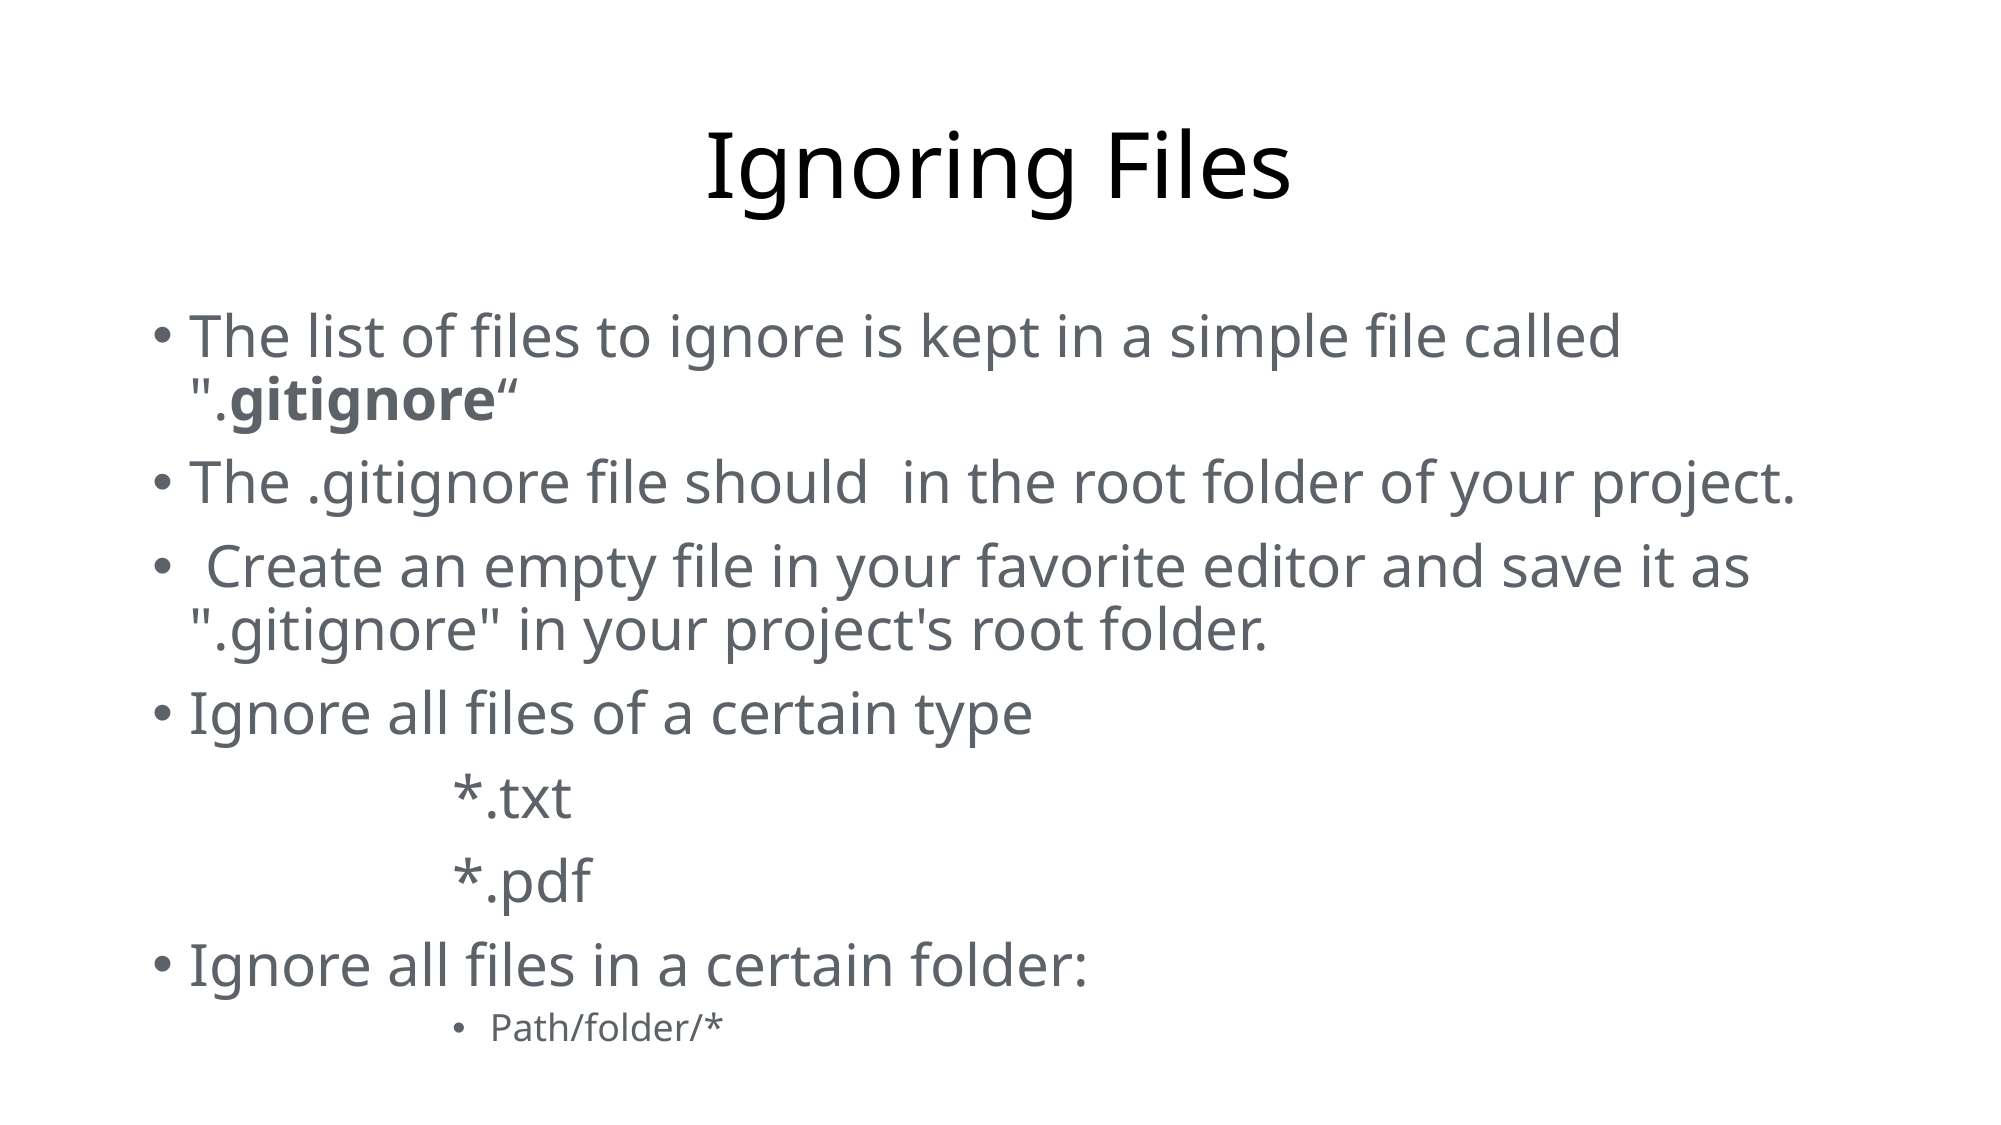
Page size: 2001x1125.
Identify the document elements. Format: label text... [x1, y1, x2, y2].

title Ignoring Files [137, 59, 1863, 278]
list The list of files to ignore is kept in a simple file called ".gitignore“ The .gitignore file should in the root folder of your project. Create an empty file in your favorite editor and save it as ".gitignore" in your project's root folder. Ignore all files of a certain type *.txt *.pdf Ignore all files in a certain folder: Path/folder/* [137, 299, 1863, 1014]
